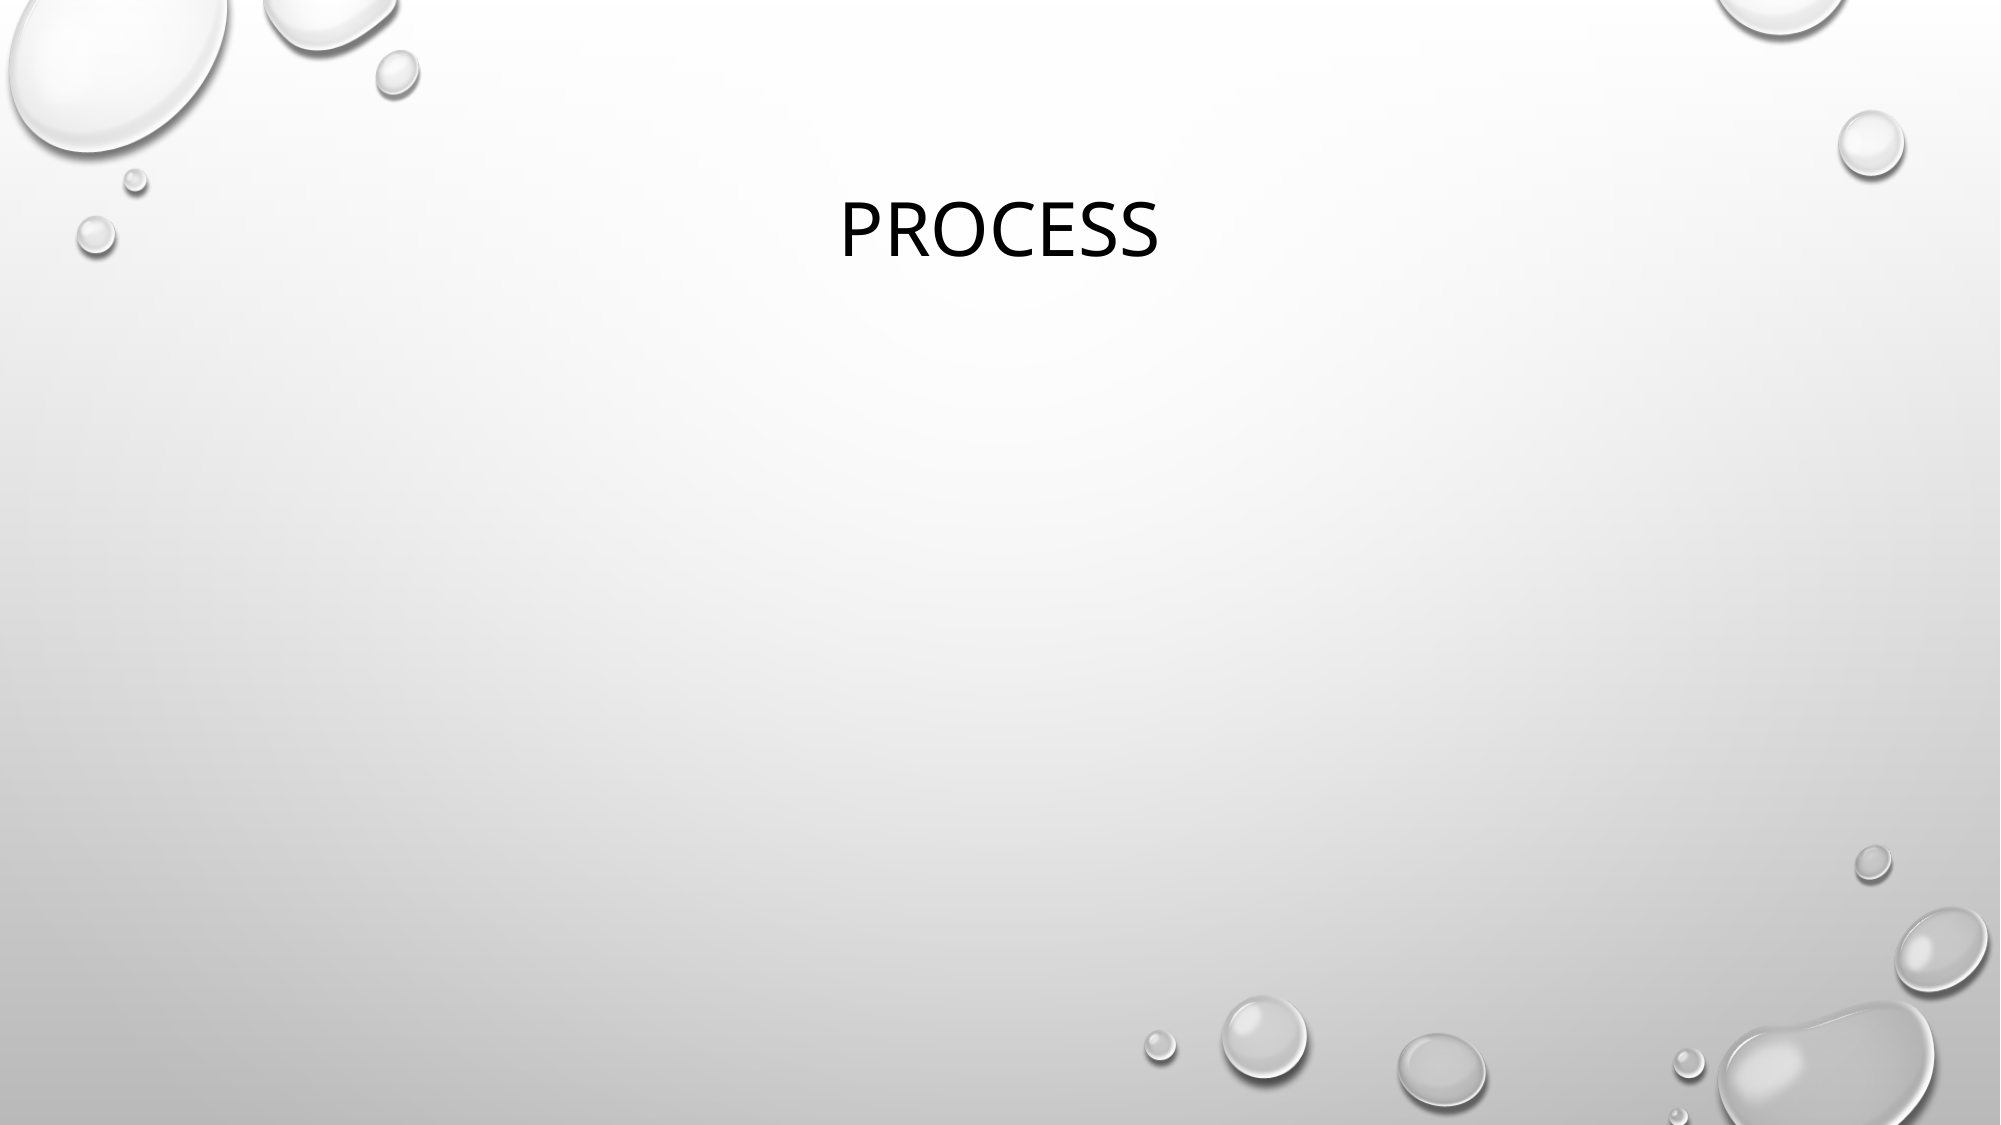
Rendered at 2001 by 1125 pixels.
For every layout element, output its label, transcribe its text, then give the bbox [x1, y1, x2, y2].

title process [149, 101, 1851, 364]
picture [0, 0, 2000, 1125]
